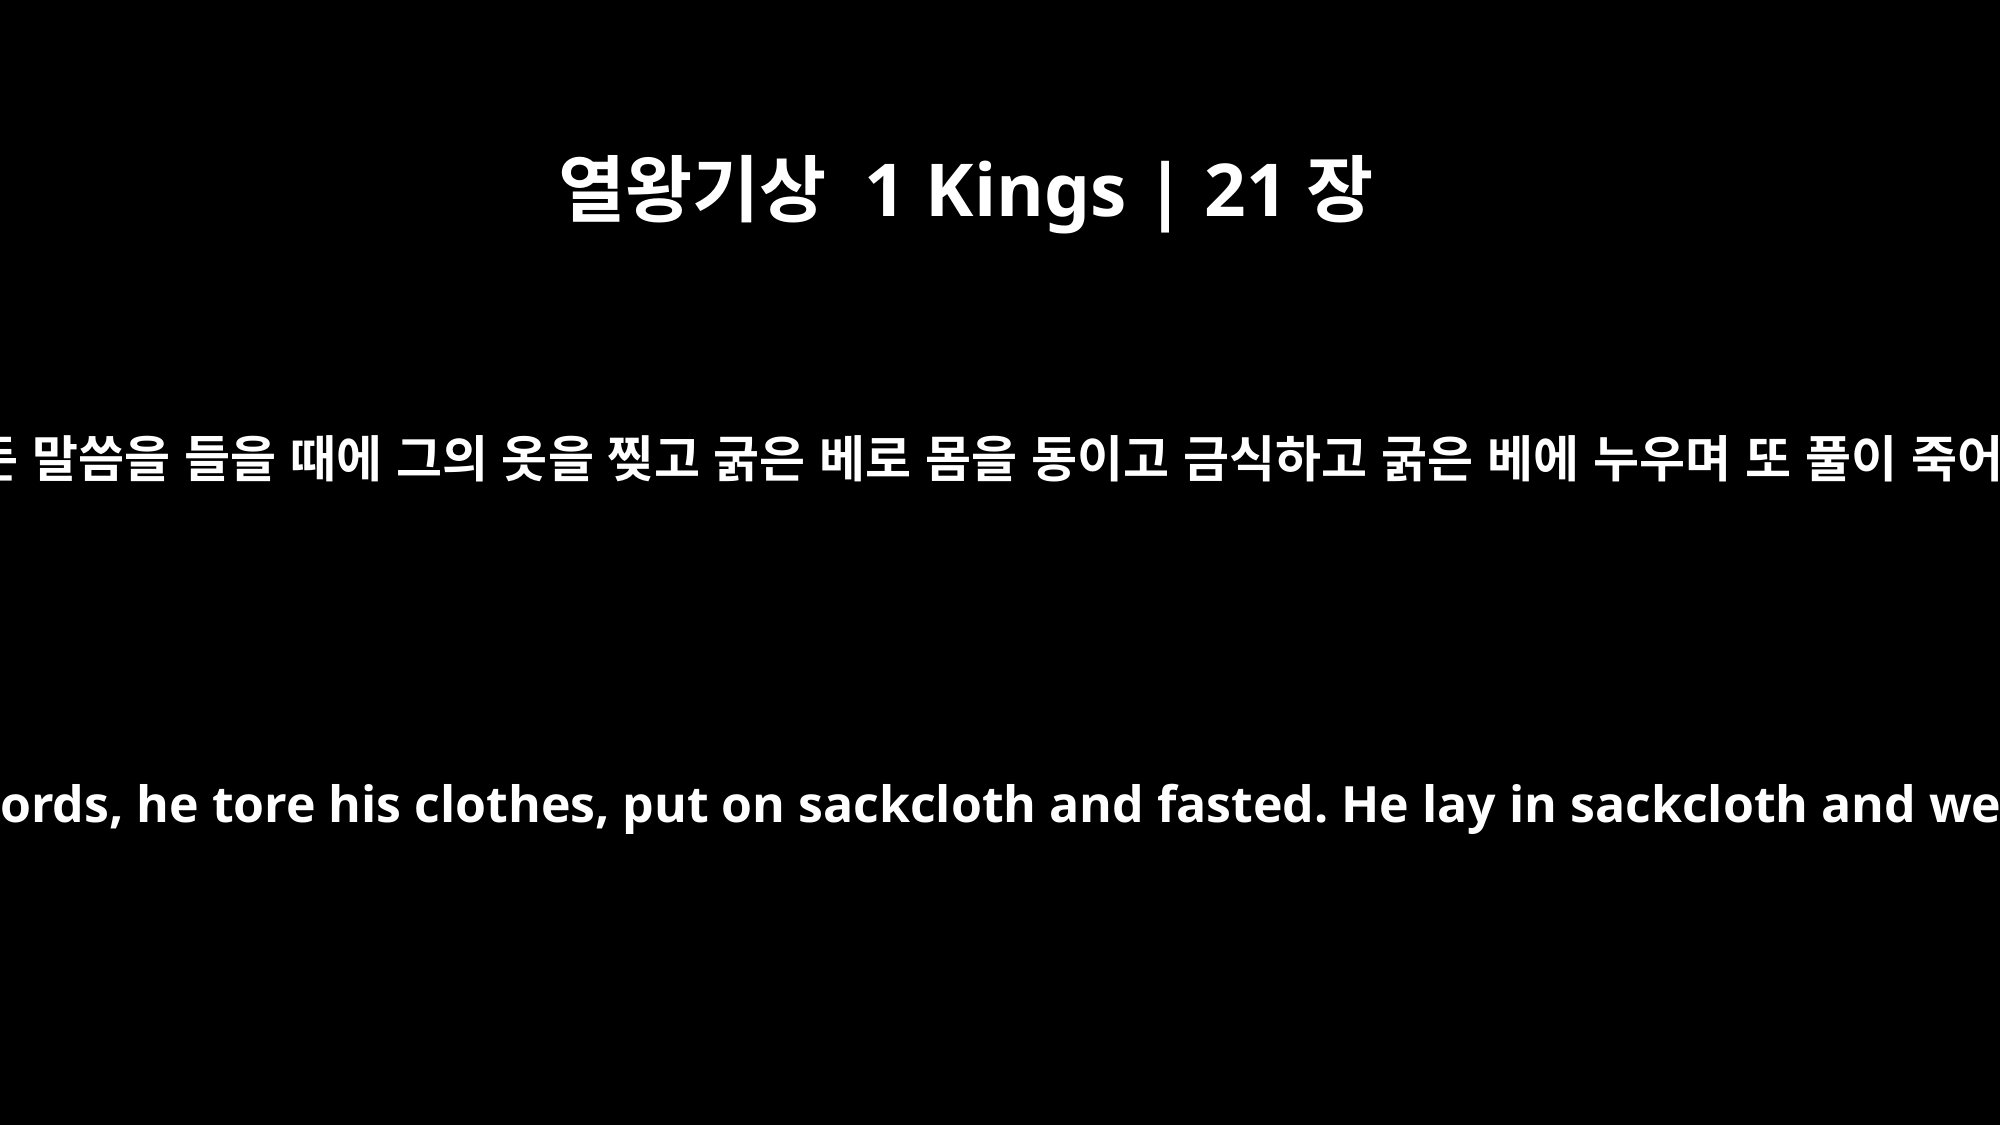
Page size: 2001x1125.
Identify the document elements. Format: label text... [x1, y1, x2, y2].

text_box 27 아합이 이 모든 말씀을 들을 때에 그의 옷을 찢고 굵은 베로 몸을 동이고 금식하고 굵은 베에 누우며 또 풀이 죽어 다니더라 [0, 359, 2000, 495]
text_box 열왕기상 1 Kings | 21장 [543, 136, 1389, 239]
text_box When Ahab heard these words, he tore his clothes, put on sackcloth and fasted. He lay in sackcloth and went around meekly. [0, 764, 2000, 840]
